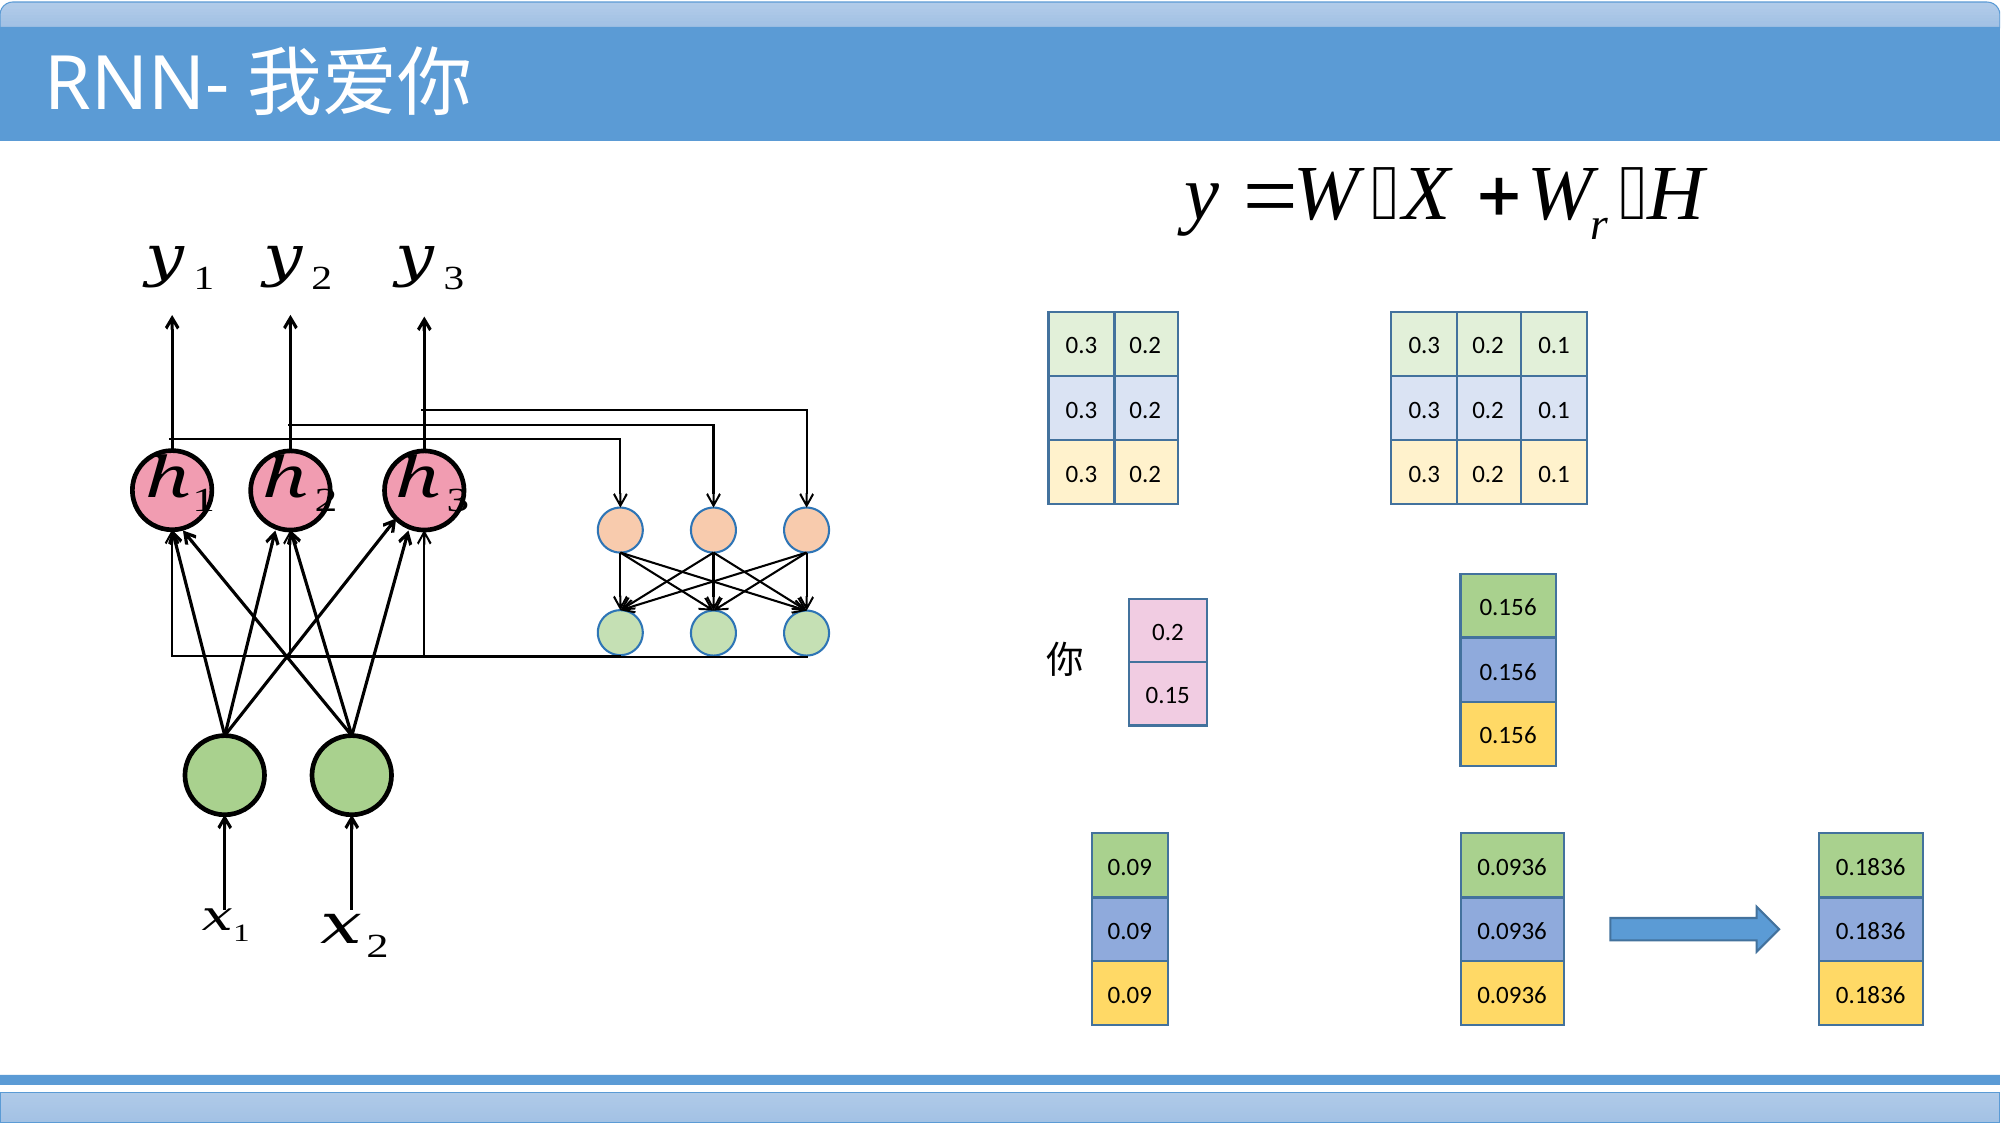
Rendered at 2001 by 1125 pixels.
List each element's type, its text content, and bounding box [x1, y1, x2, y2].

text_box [1164, 141, 1730, 259]
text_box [1460, 833, 1565, 1026]
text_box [132, 225, 830, 965]
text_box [1818, 833, 1923, 1026]
text_box RNN-我爱你 [30, 27, 488, 133]
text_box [1091, 833, 1168, 1026]
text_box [1031, 598, 1207, 726]
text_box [1048, 311, 1179, 504]
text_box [1460, 573, 1556, 766]
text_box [1391, 311, 1588, 504]
text_box [1609, 904, 1781, 955]
